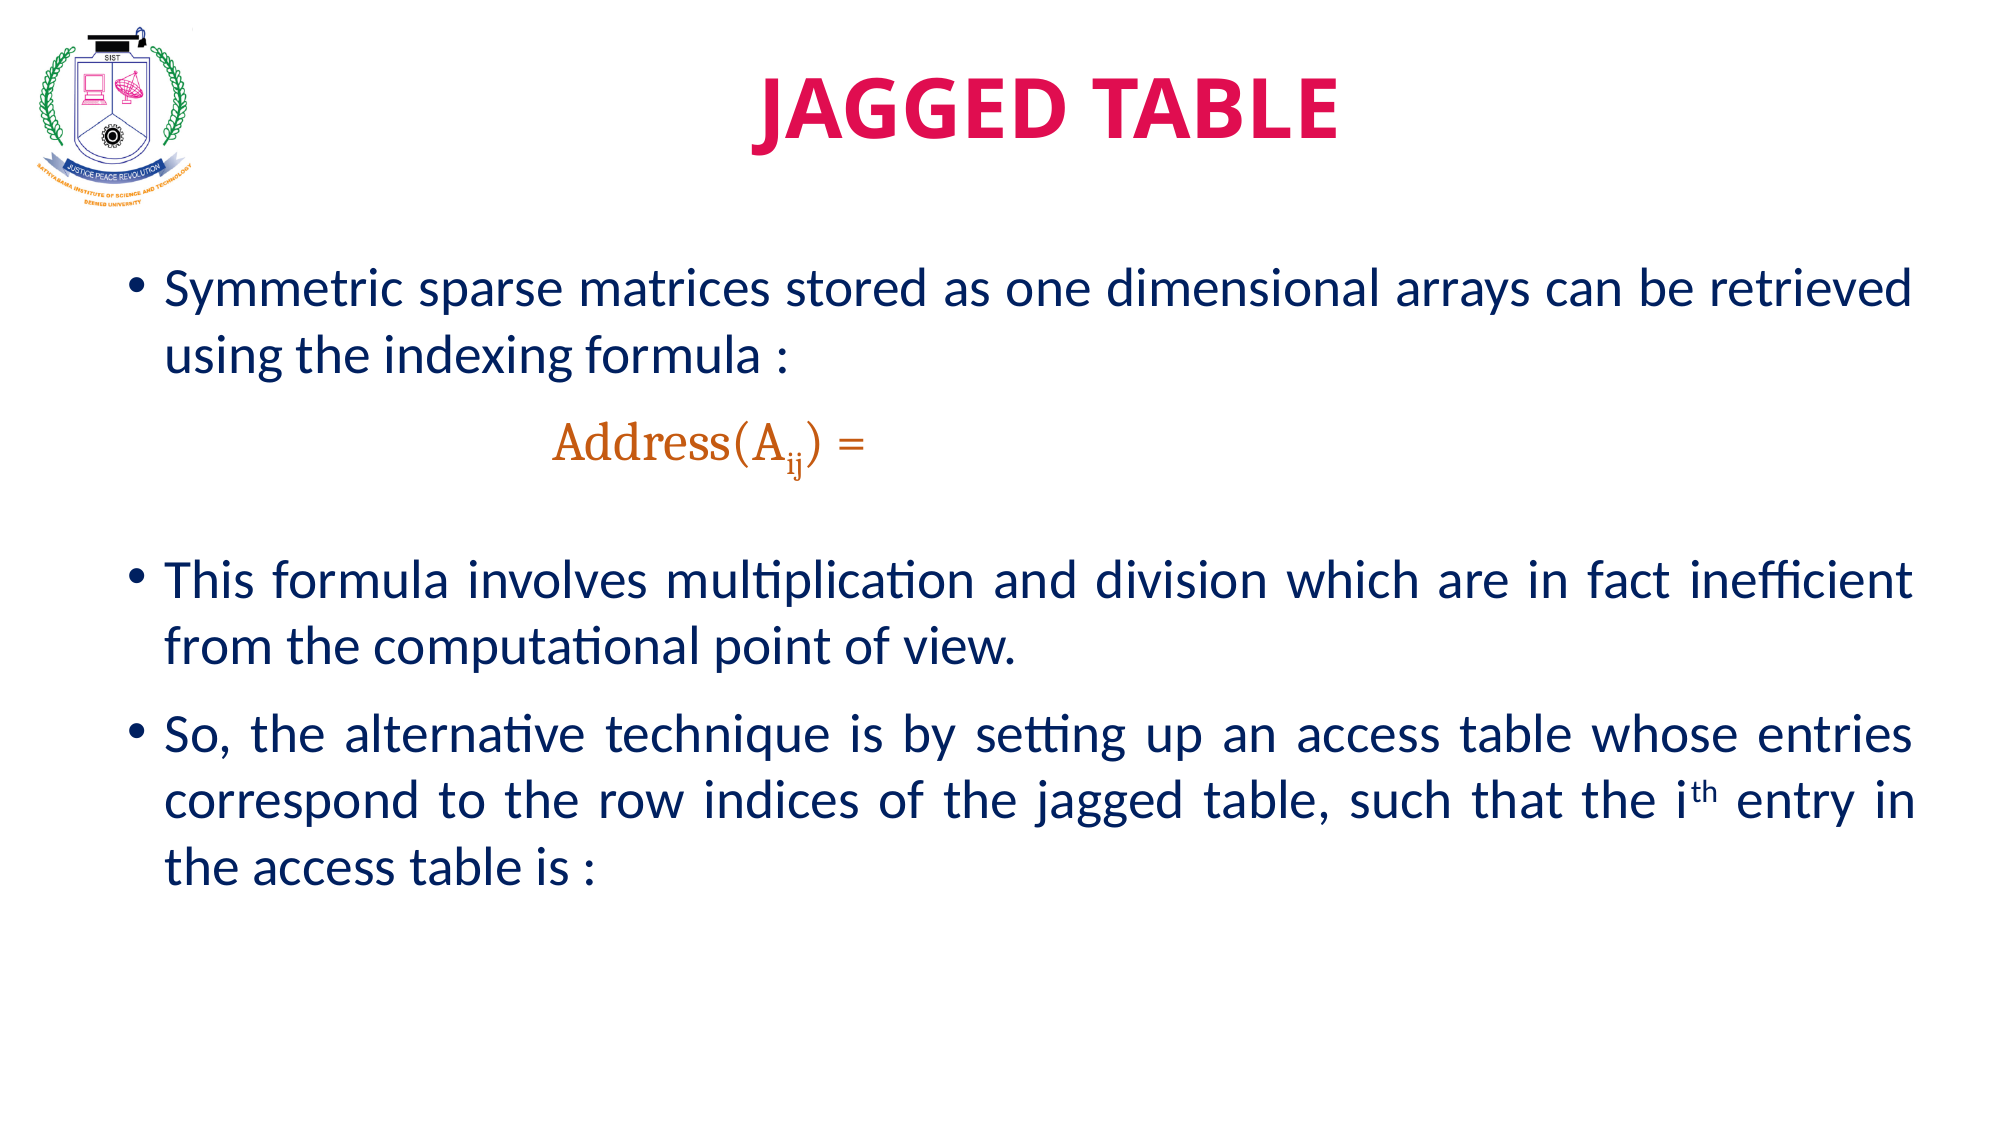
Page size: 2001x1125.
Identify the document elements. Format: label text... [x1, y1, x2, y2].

picture [25, 22, 193, 213]
text_box JAGGED TABLE [359, 41, 1740, 168]
